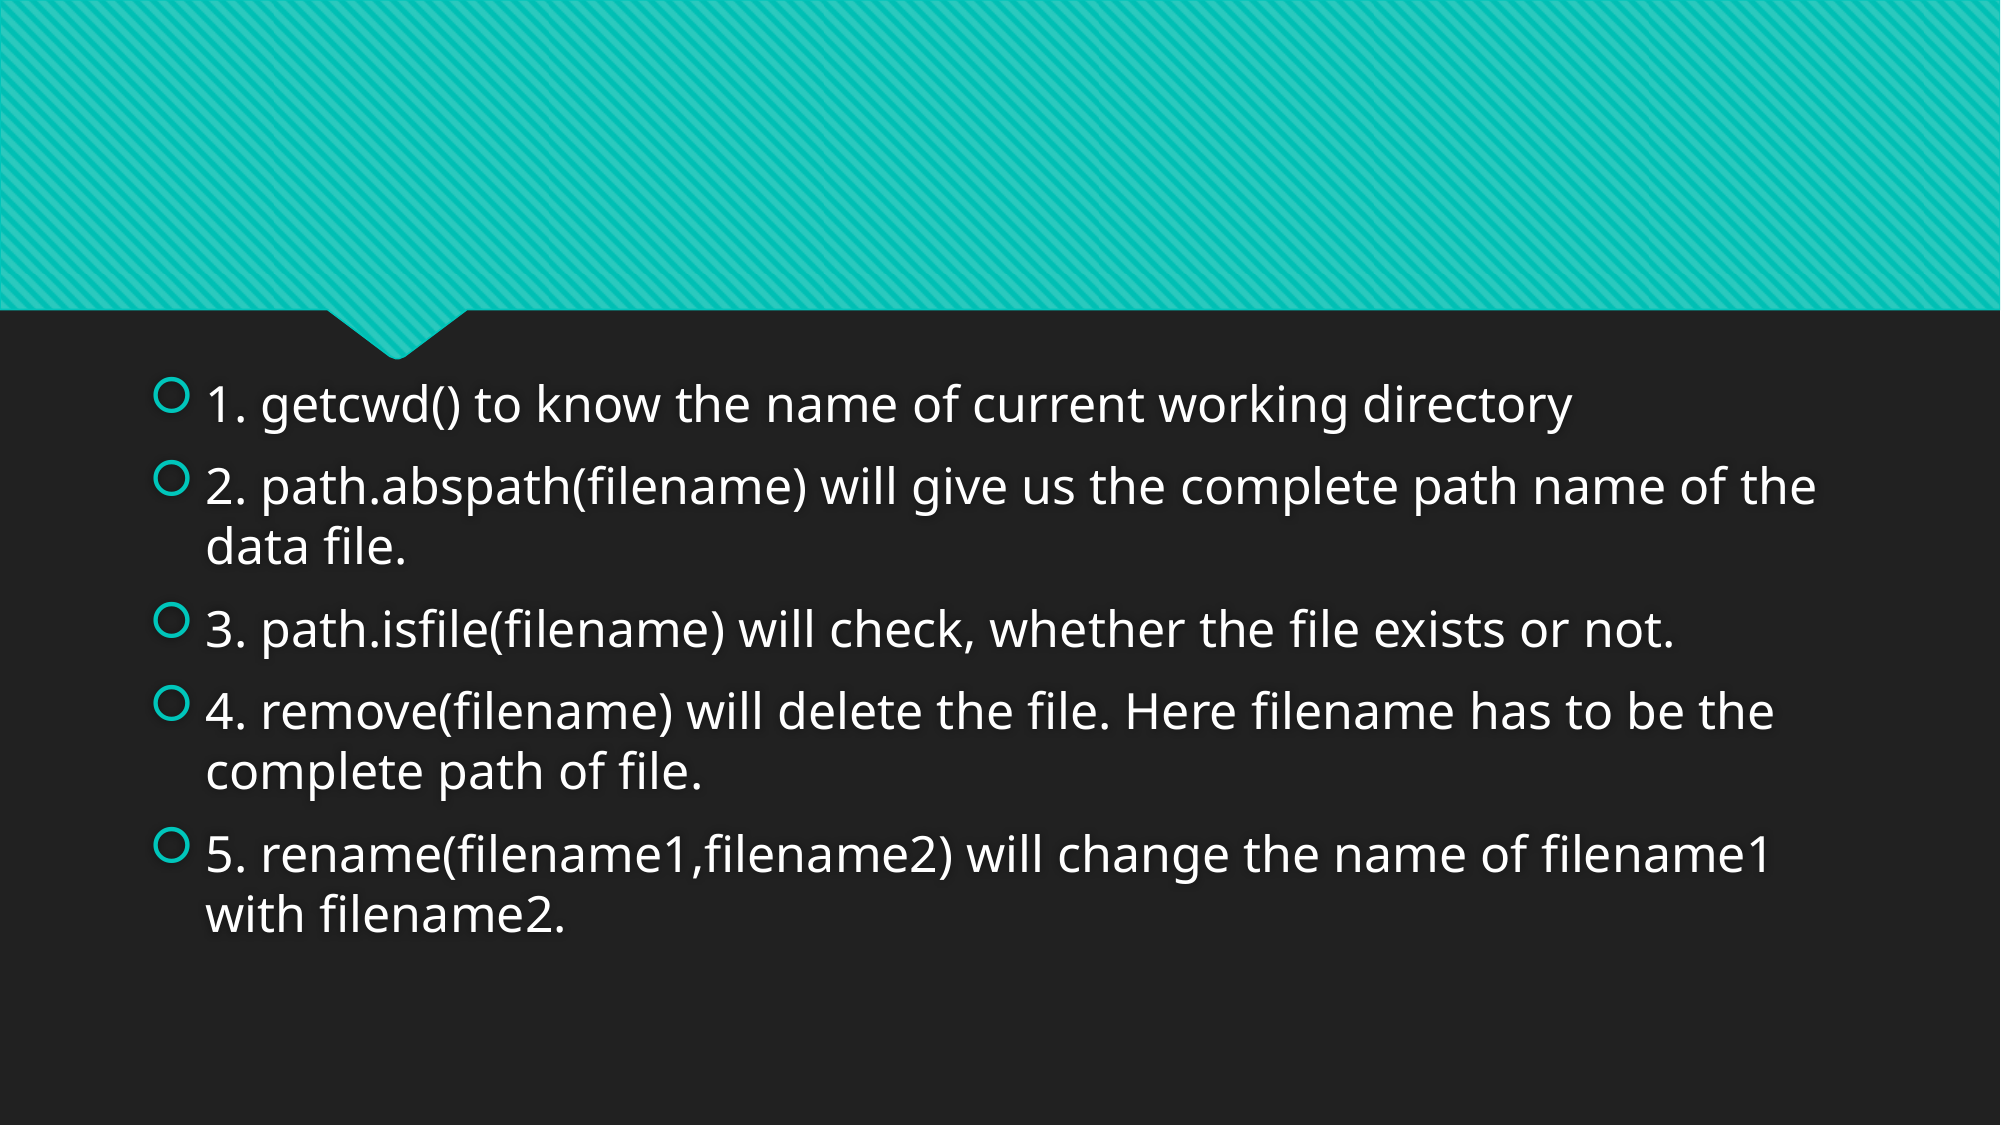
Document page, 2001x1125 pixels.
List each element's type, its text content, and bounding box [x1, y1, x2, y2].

list 1. getcwd() to know the name of current working directory 2. path.abspath(filename) will give us the complete path name of the data file. 3. path.isfile(filename) will check, whether the file exists or not. 4. remove(filename) will delete the file. Here filename has to be the complete path of file. 5. rename(filename1,filename2) will change the name of filename1 with filename2. [134, 364, 1866, 962]
